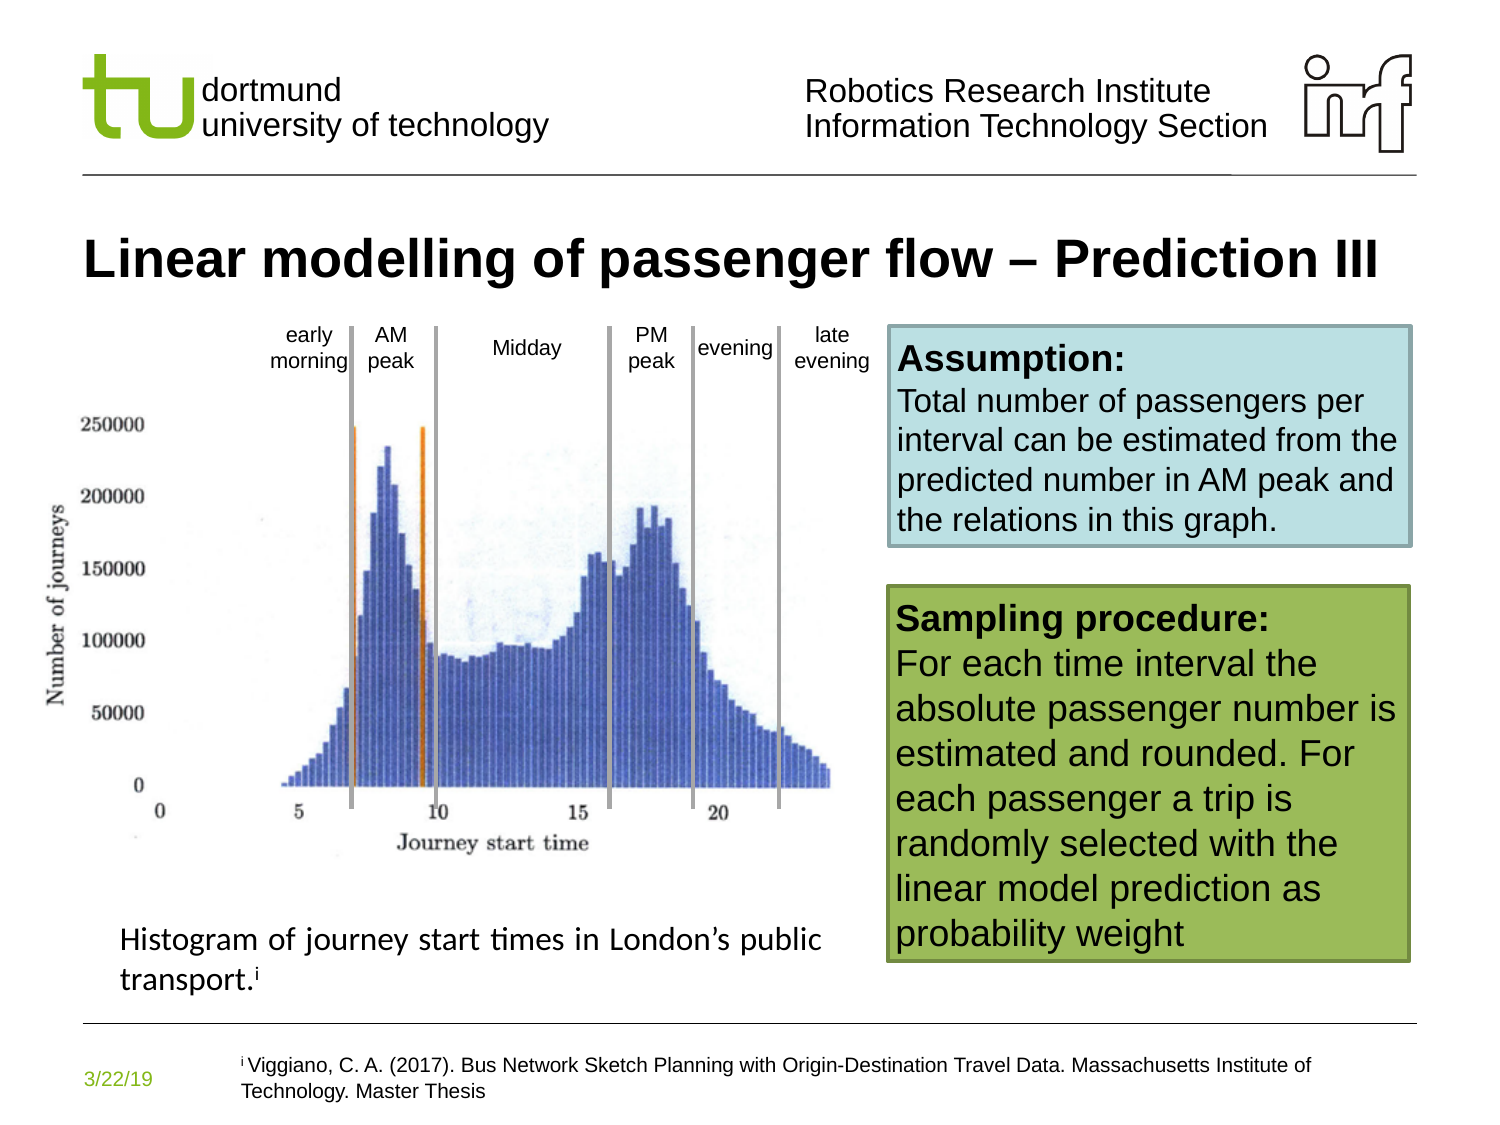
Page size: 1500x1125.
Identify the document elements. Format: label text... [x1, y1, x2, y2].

picture [205, 85, 213, 99]
picture [82, 54, 213, 139]
list [888, 548, 1412, 1001]
title Linear modelling of passenger flow – Prediction III [76, 174, 1412, 338]
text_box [15, 392, 863, 999]
text_box i Viggiano, C. A. (2017). Bus Network Sketch Planning with Origin-Destination Travel Data. Massachusetts Institute of Technology. Master Thesis [233, 1042, 1357, 1110]
text_box Sampling procedure: For each time interval the absolute passenger number is estimated and rounded. For each passenger a trip is randomly selected with the linear model prediction as probability weight [886, 584, 1411, 963]
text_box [260, 312, 890, 810]
picture [1304, 54, 1412, 153]
text_box Assumption: Total number of passengers per interval can be estimated from the predicted number in AM peak and the relations in this graph. [890, 324, 1413, 548]
